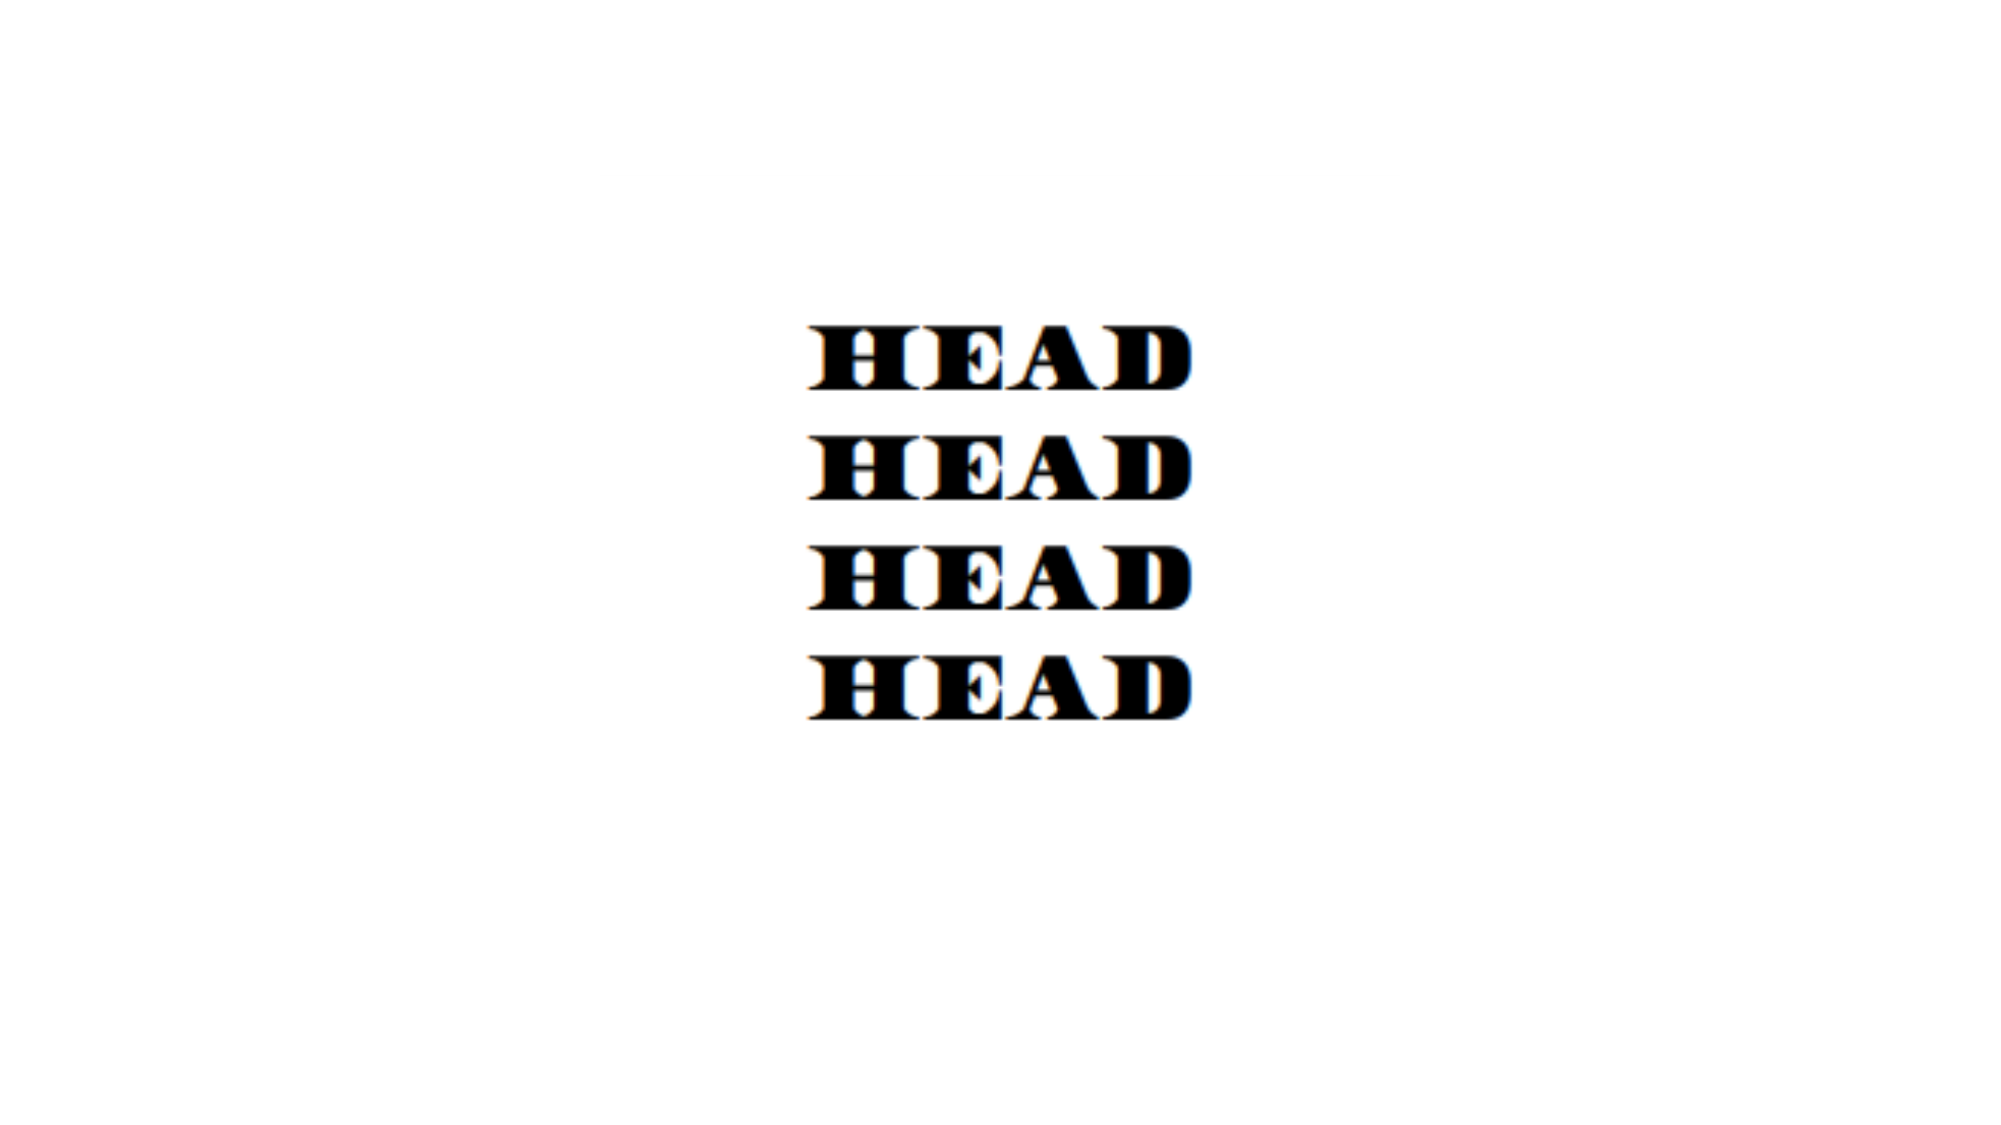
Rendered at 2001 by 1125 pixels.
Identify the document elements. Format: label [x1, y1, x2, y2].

picture [600, 174, 1400, 853]
